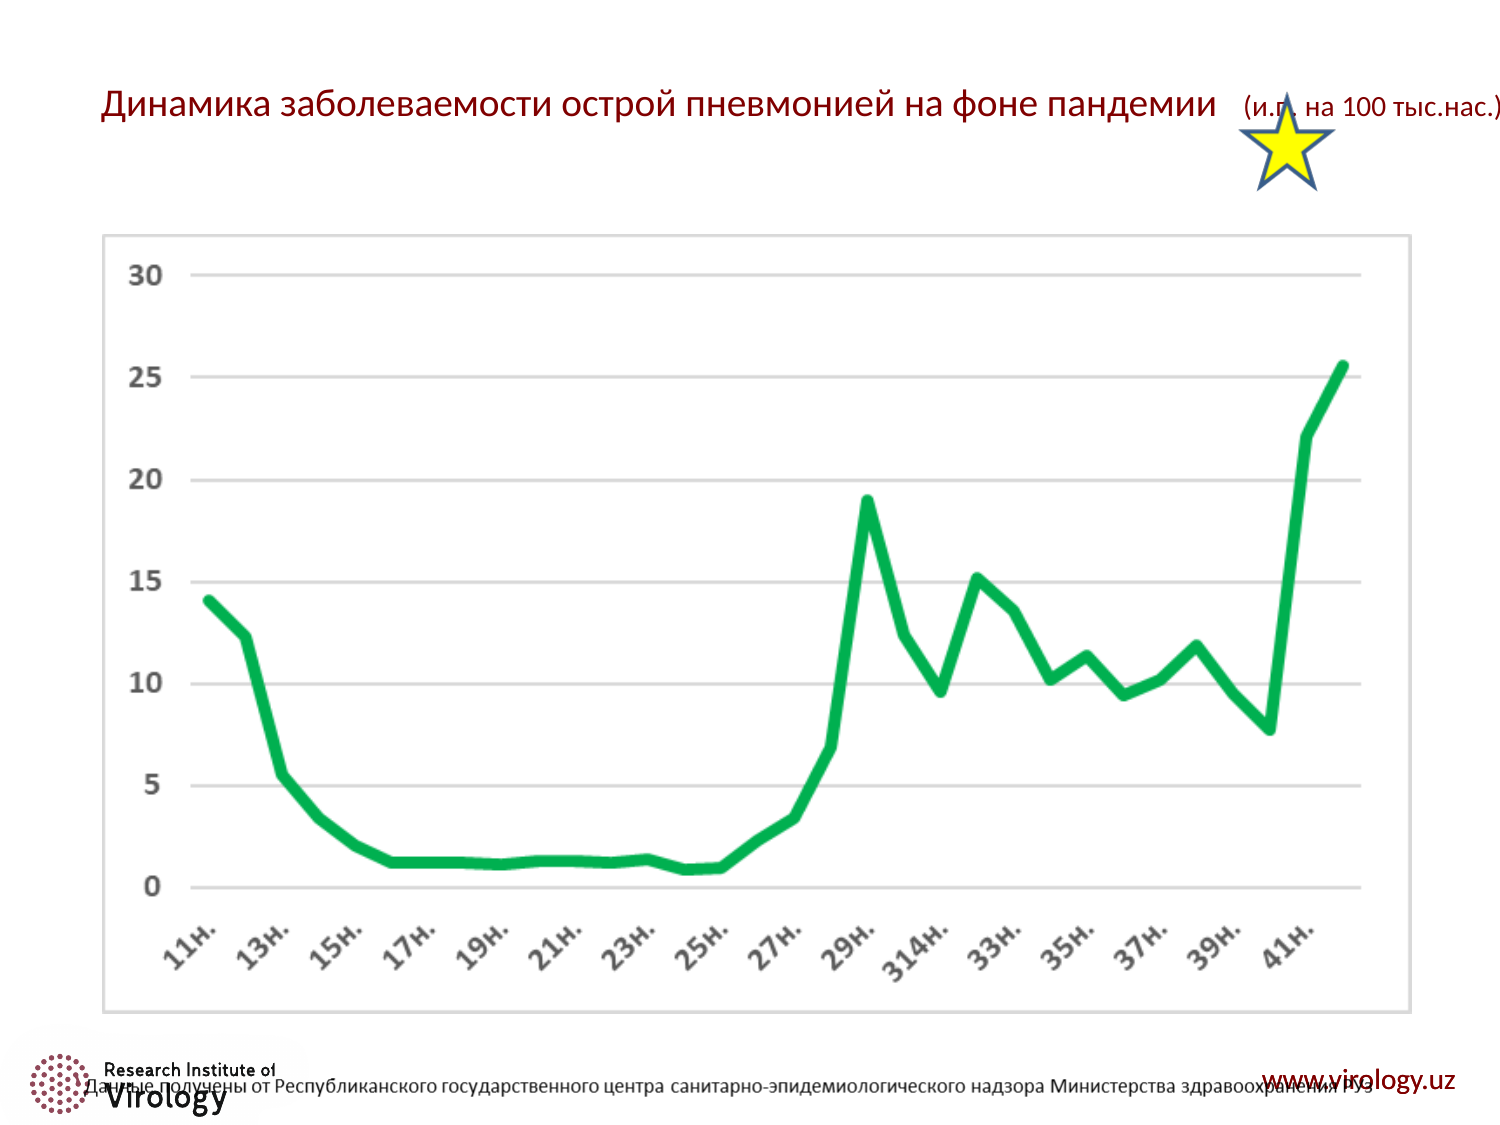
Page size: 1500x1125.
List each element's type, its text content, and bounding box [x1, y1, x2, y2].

picture [1238, 91, 1336, 192]
title Динамика заболеваемости острой пневмонией на фоне пандемии (и.п. на 100 тыс.нас.) [69, 53, 1500, 149]
picture [102, 234, 1412, 1014]
picture [69, 1065, 1431, 1112]
